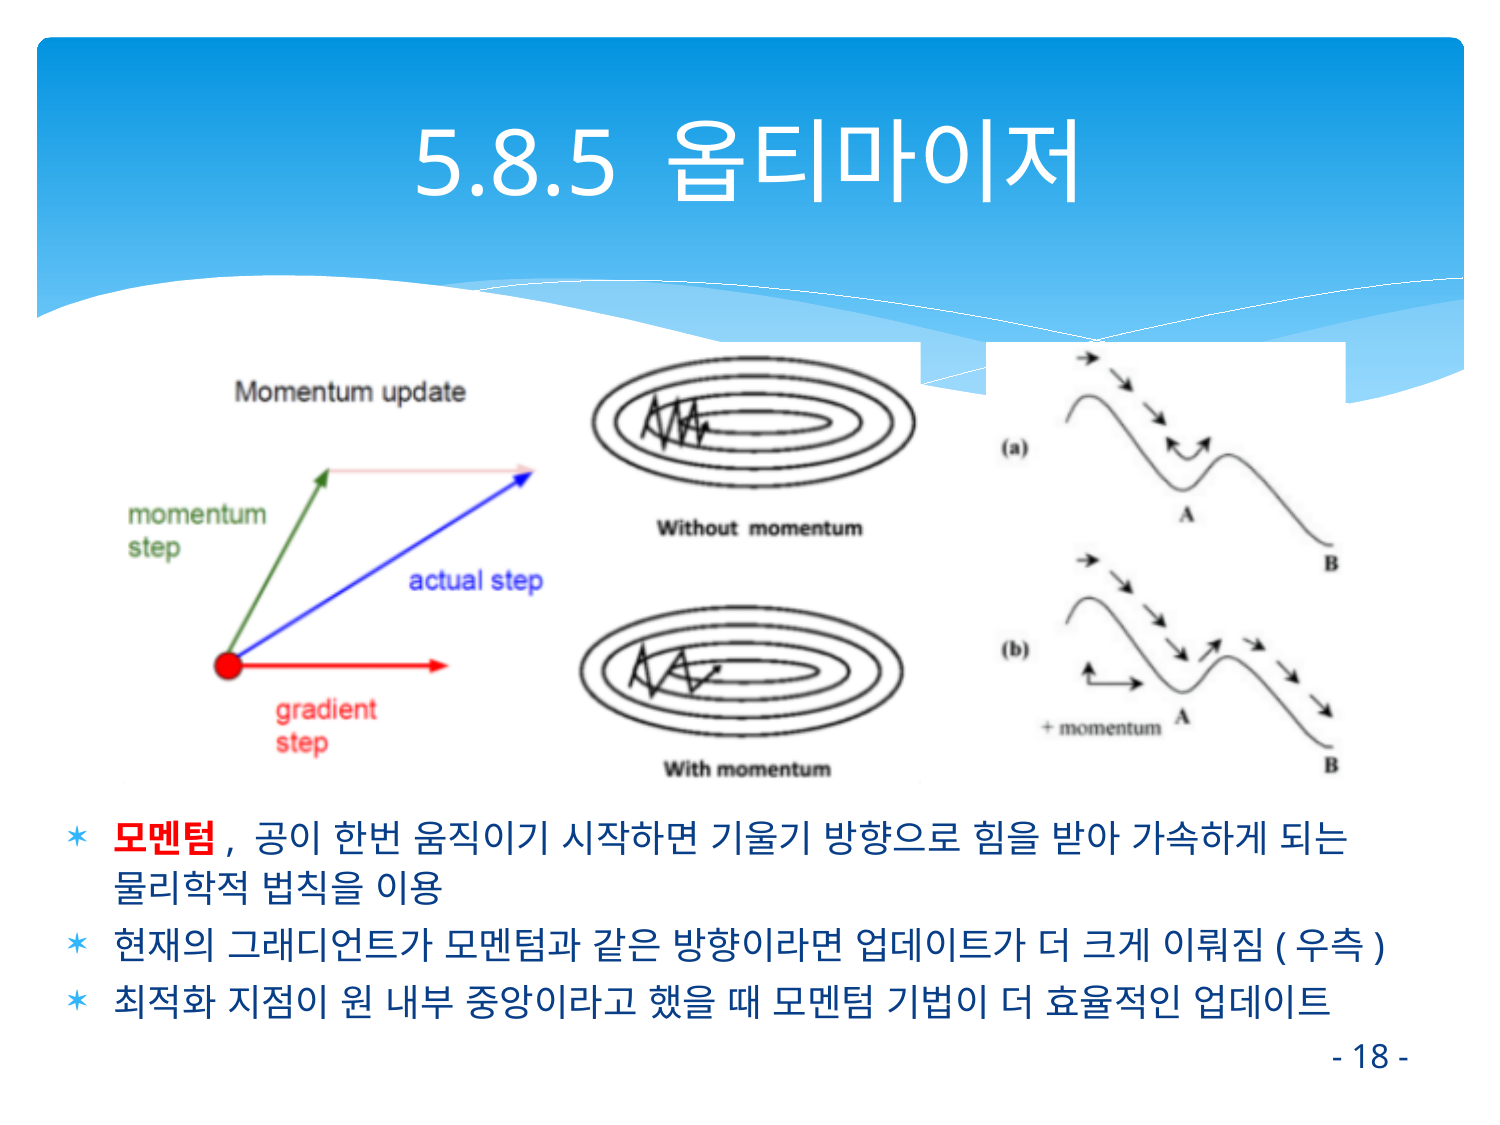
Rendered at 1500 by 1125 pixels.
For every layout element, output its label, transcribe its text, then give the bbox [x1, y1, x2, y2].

slide_number - 18 - [1275, 1028, 1466, 1089]
list 모멘텀, 공이 한번 움직이기 시작하면 기울기 방향으로 힘을 받아 가속하게 되는 물리학적 법칙을 이용 현재의 그래디언트가 모멘텀과 같은 방향이라면 업데이트가 더 크게 이뤄짐(우측) 최적화 지점이 원 내부 중앙이라고 했을 때 모멘텀 기법이 더 효율적인 업데이트 [53, 803, 1459, 1040]
picture [985, 342, 1346, 783]
title 5.8.5 옵티마이저 [75, 55, 1425, 261]
picture [123, 342, 921, 783]
